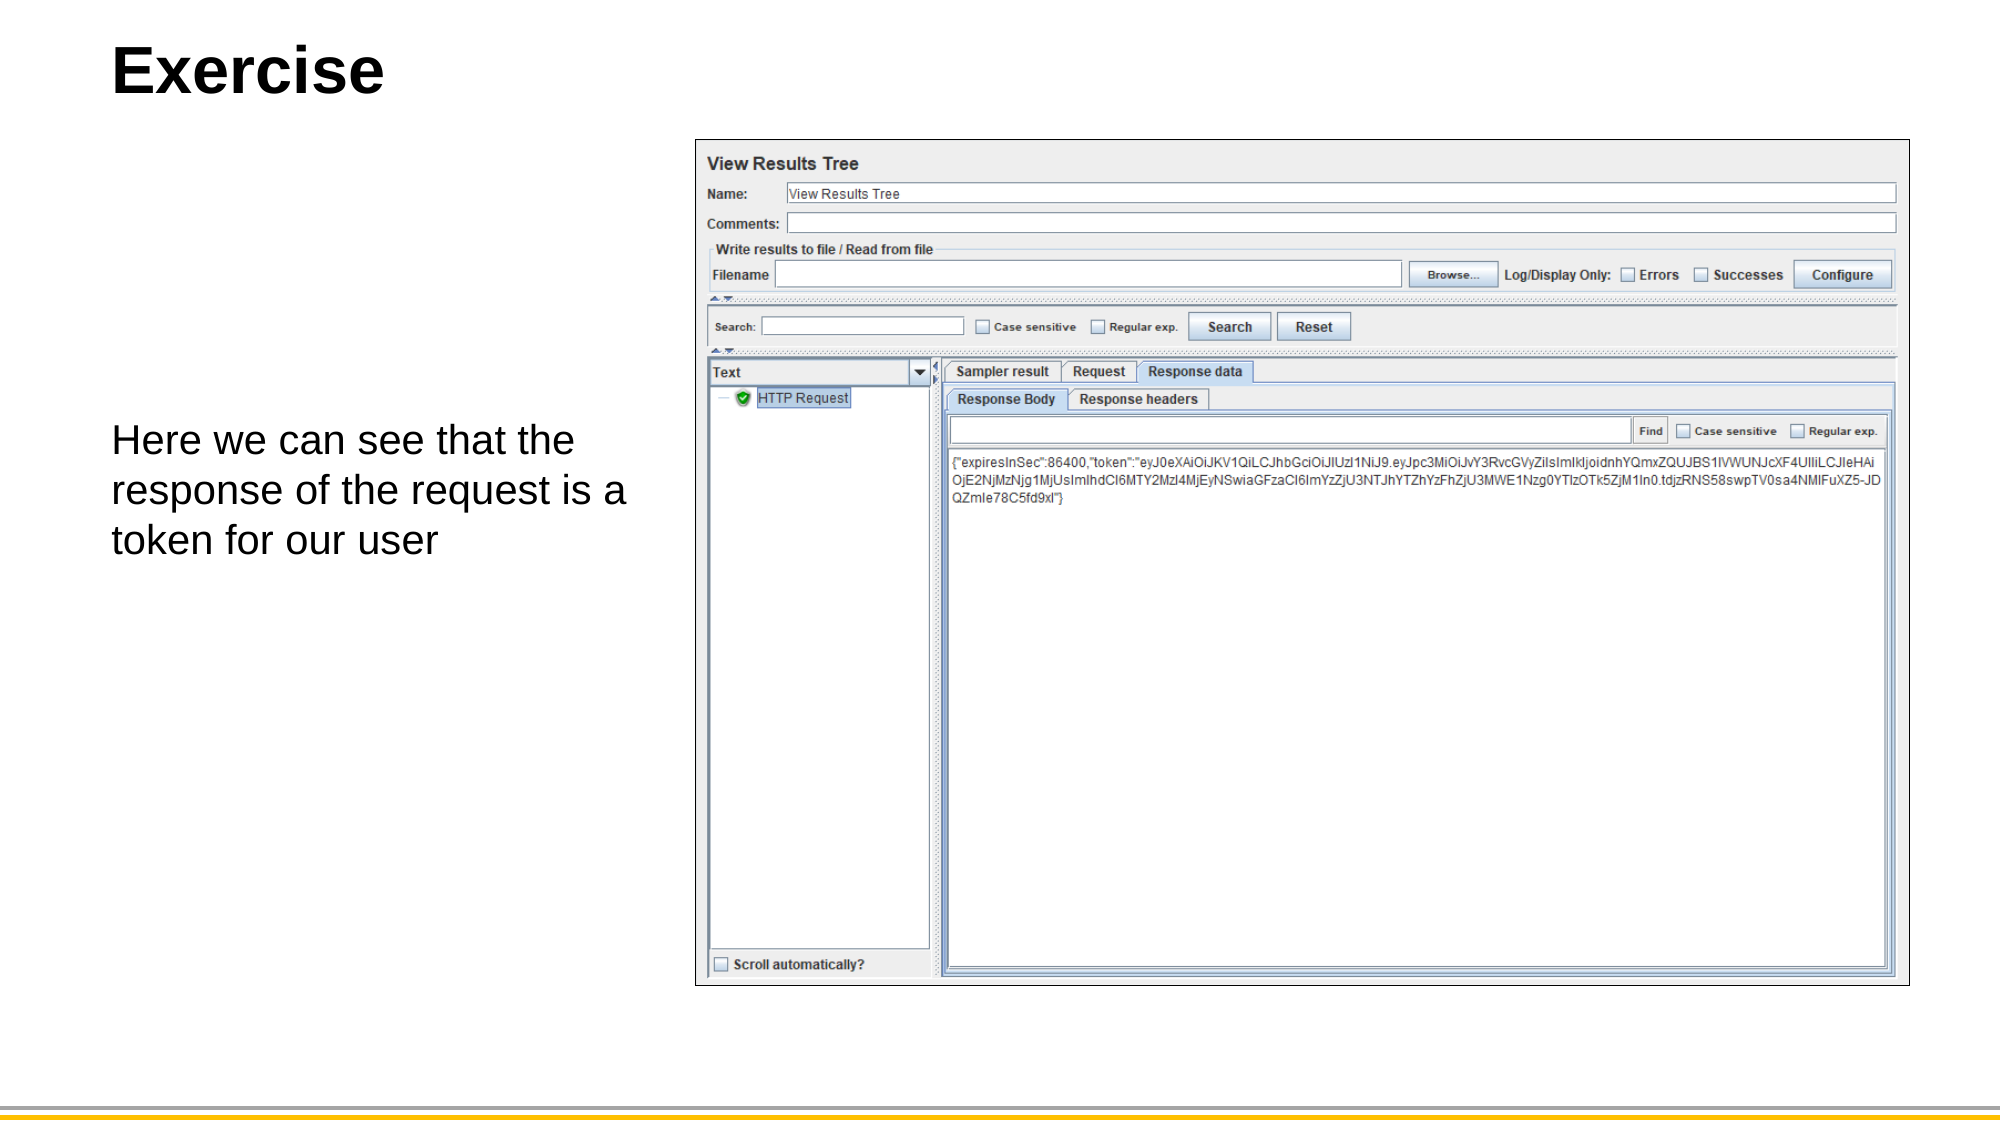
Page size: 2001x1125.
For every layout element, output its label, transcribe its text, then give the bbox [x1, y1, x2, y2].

picture [695, 138, 1911, 986]
text_box Here we can see that the response of the request is a token for our user [109, 410, 627, 563]
text_box Exercise [29, 25, 466, 108]
